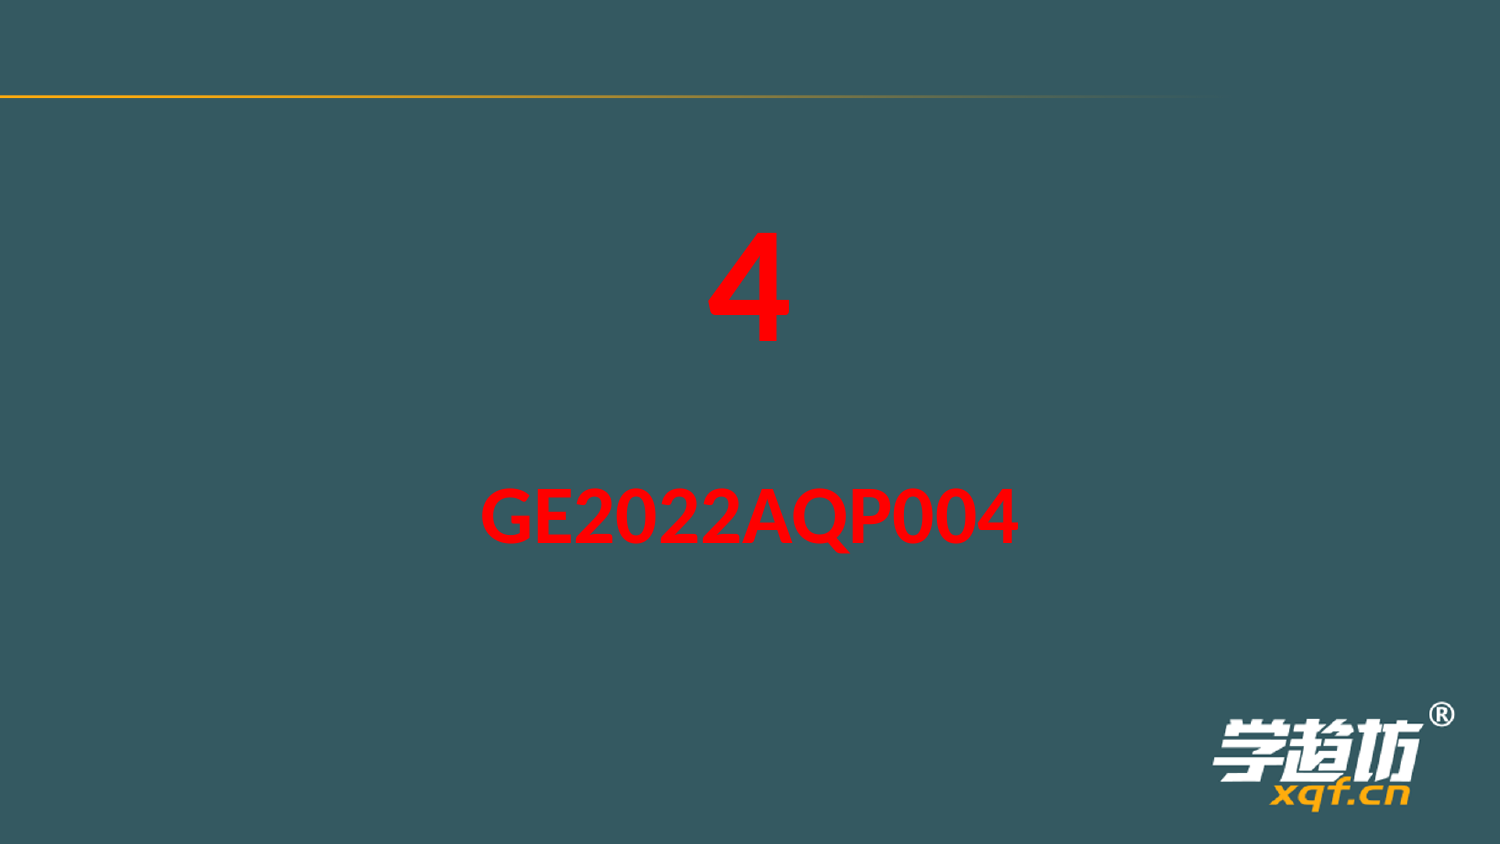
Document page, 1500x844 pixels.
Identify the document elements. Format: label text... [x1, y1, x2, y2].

picture [0, 0, 1500, 844]
text_box 4 [125, 166, 1375, 382]
text_box GE2022AQP004 [125, 453, 1375, 568]
